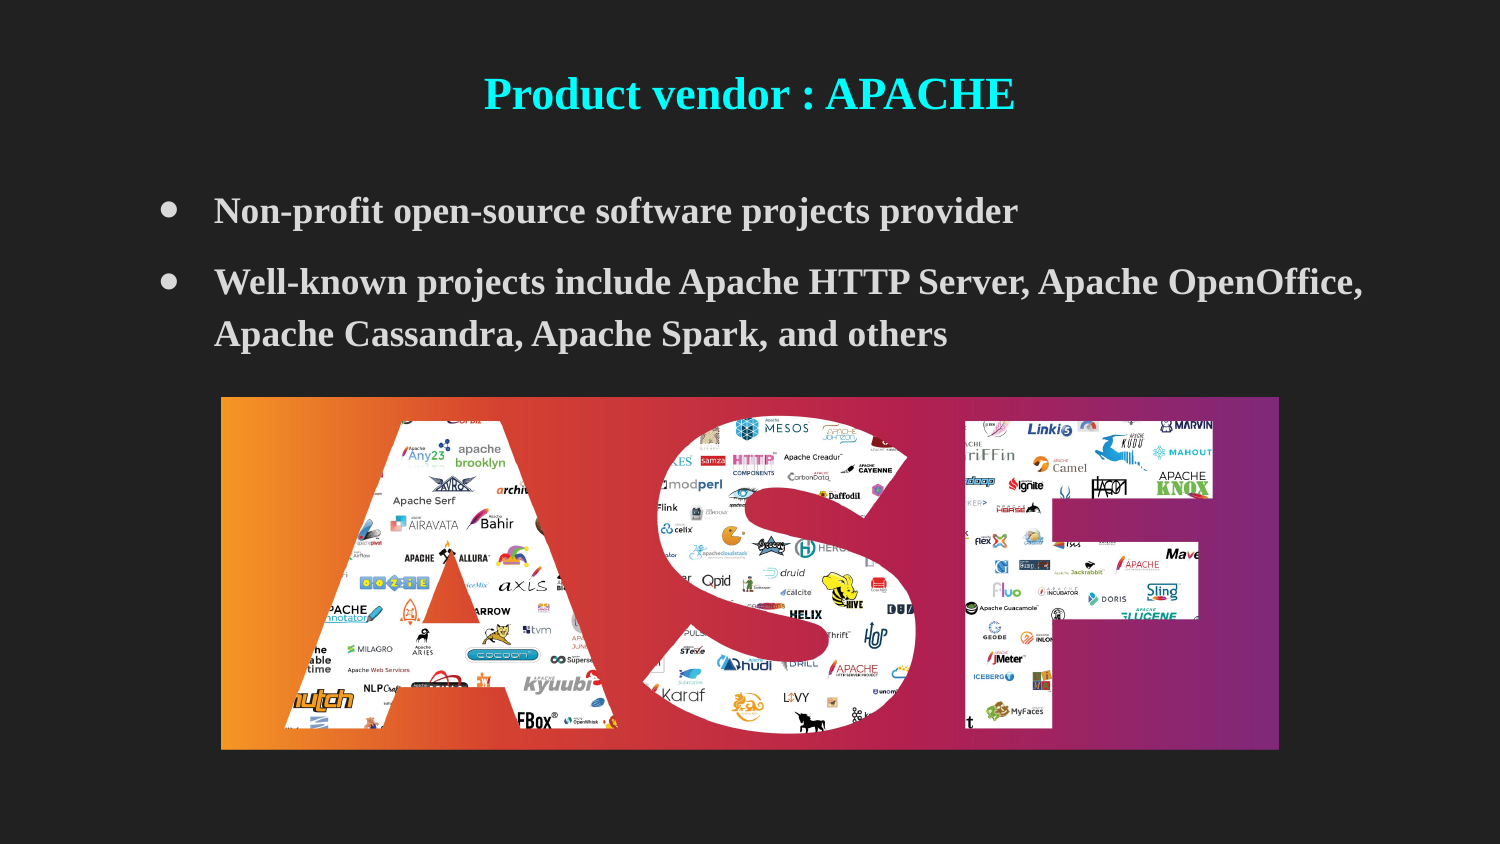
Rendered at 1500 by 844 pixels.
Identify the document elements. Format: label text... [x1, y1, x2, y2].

title Product vendor : APACHE [51, 39, 1449, 134]
picture [221, 396, 1279, 750]
list Non-profit open-source software projects provider Well-known projects include Apache HTTP Server, Apache OpenOffice, Apache Cassandra, Apache Spark, and others [51, 163, 1449, 750]
